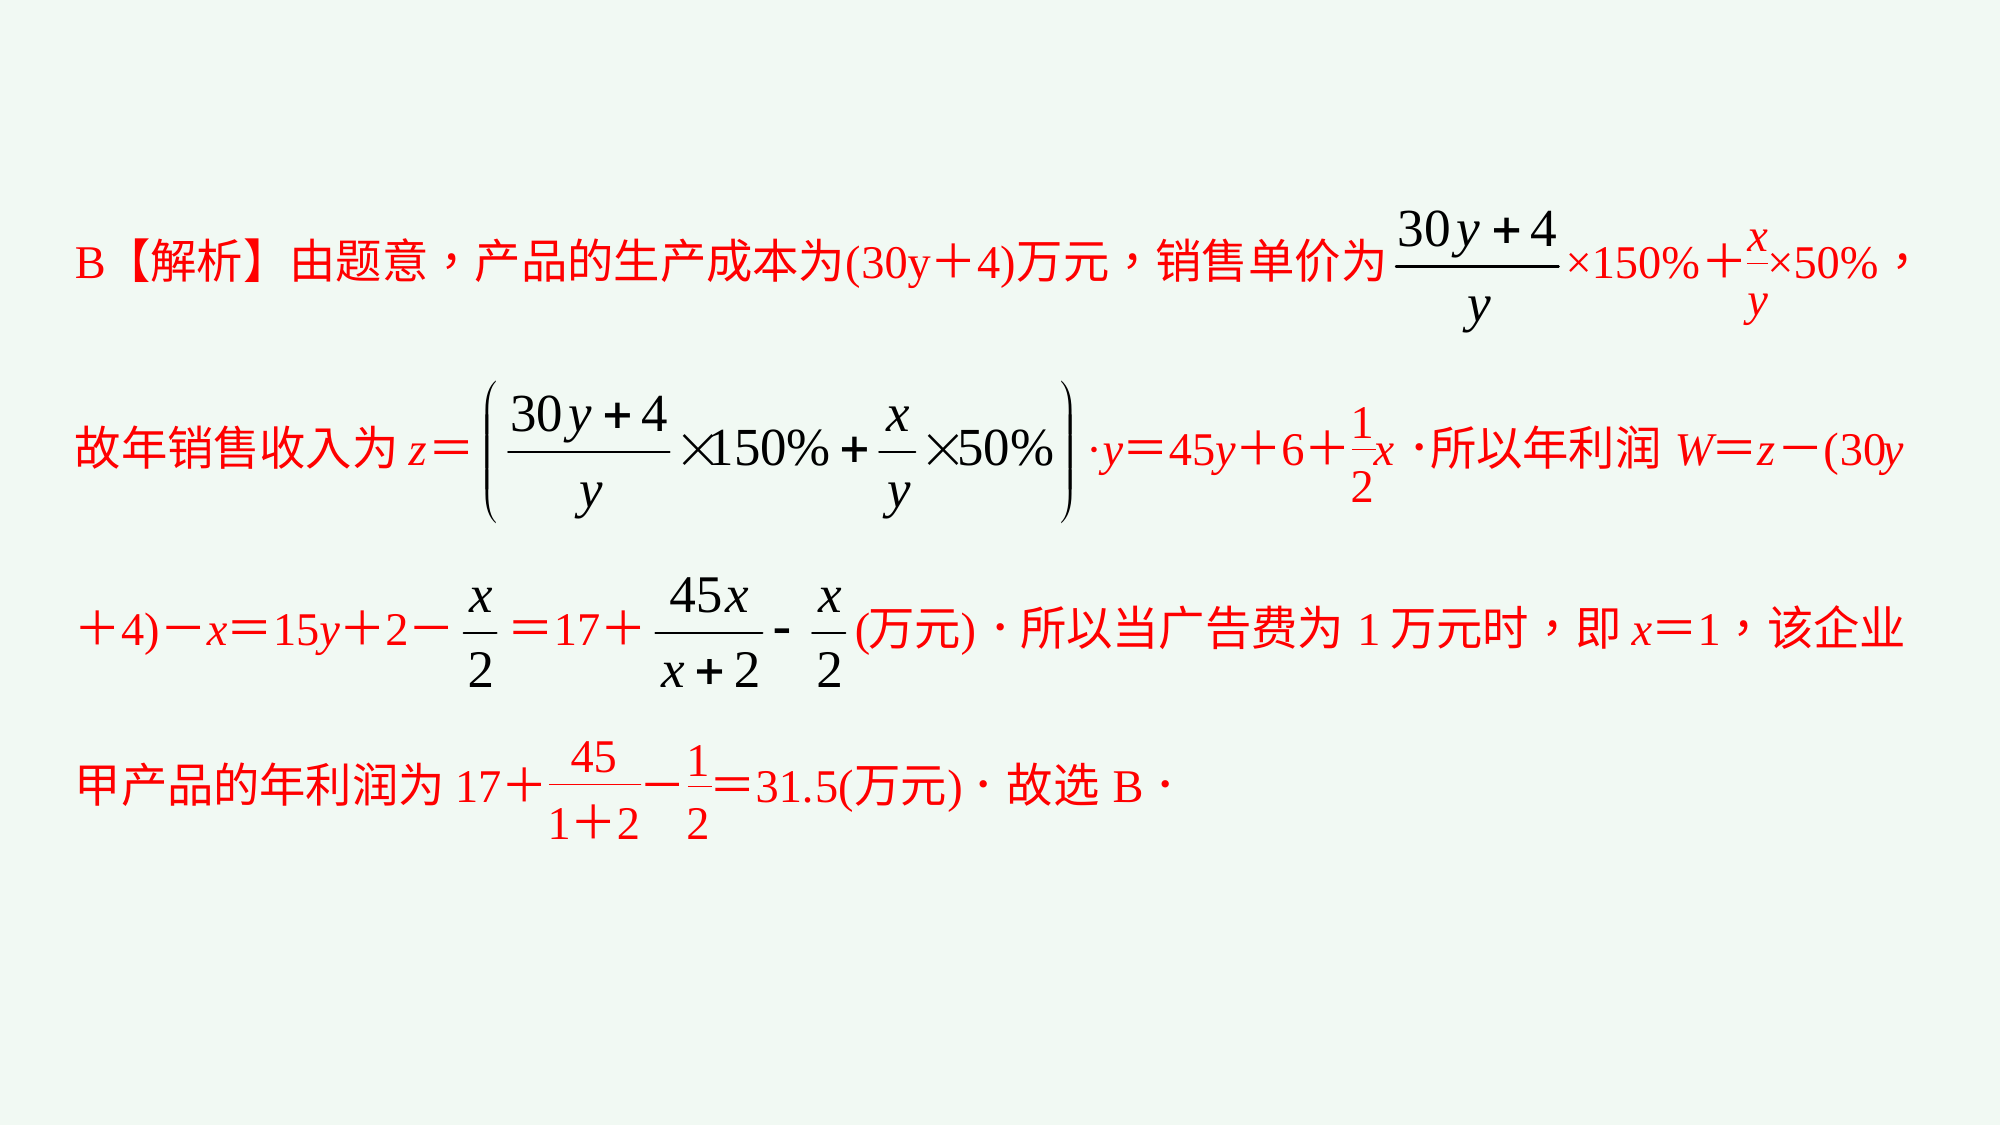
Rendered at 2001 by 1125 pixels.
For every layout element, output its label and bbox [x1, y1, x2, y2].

text_box [74, 195, 1907, 956]
